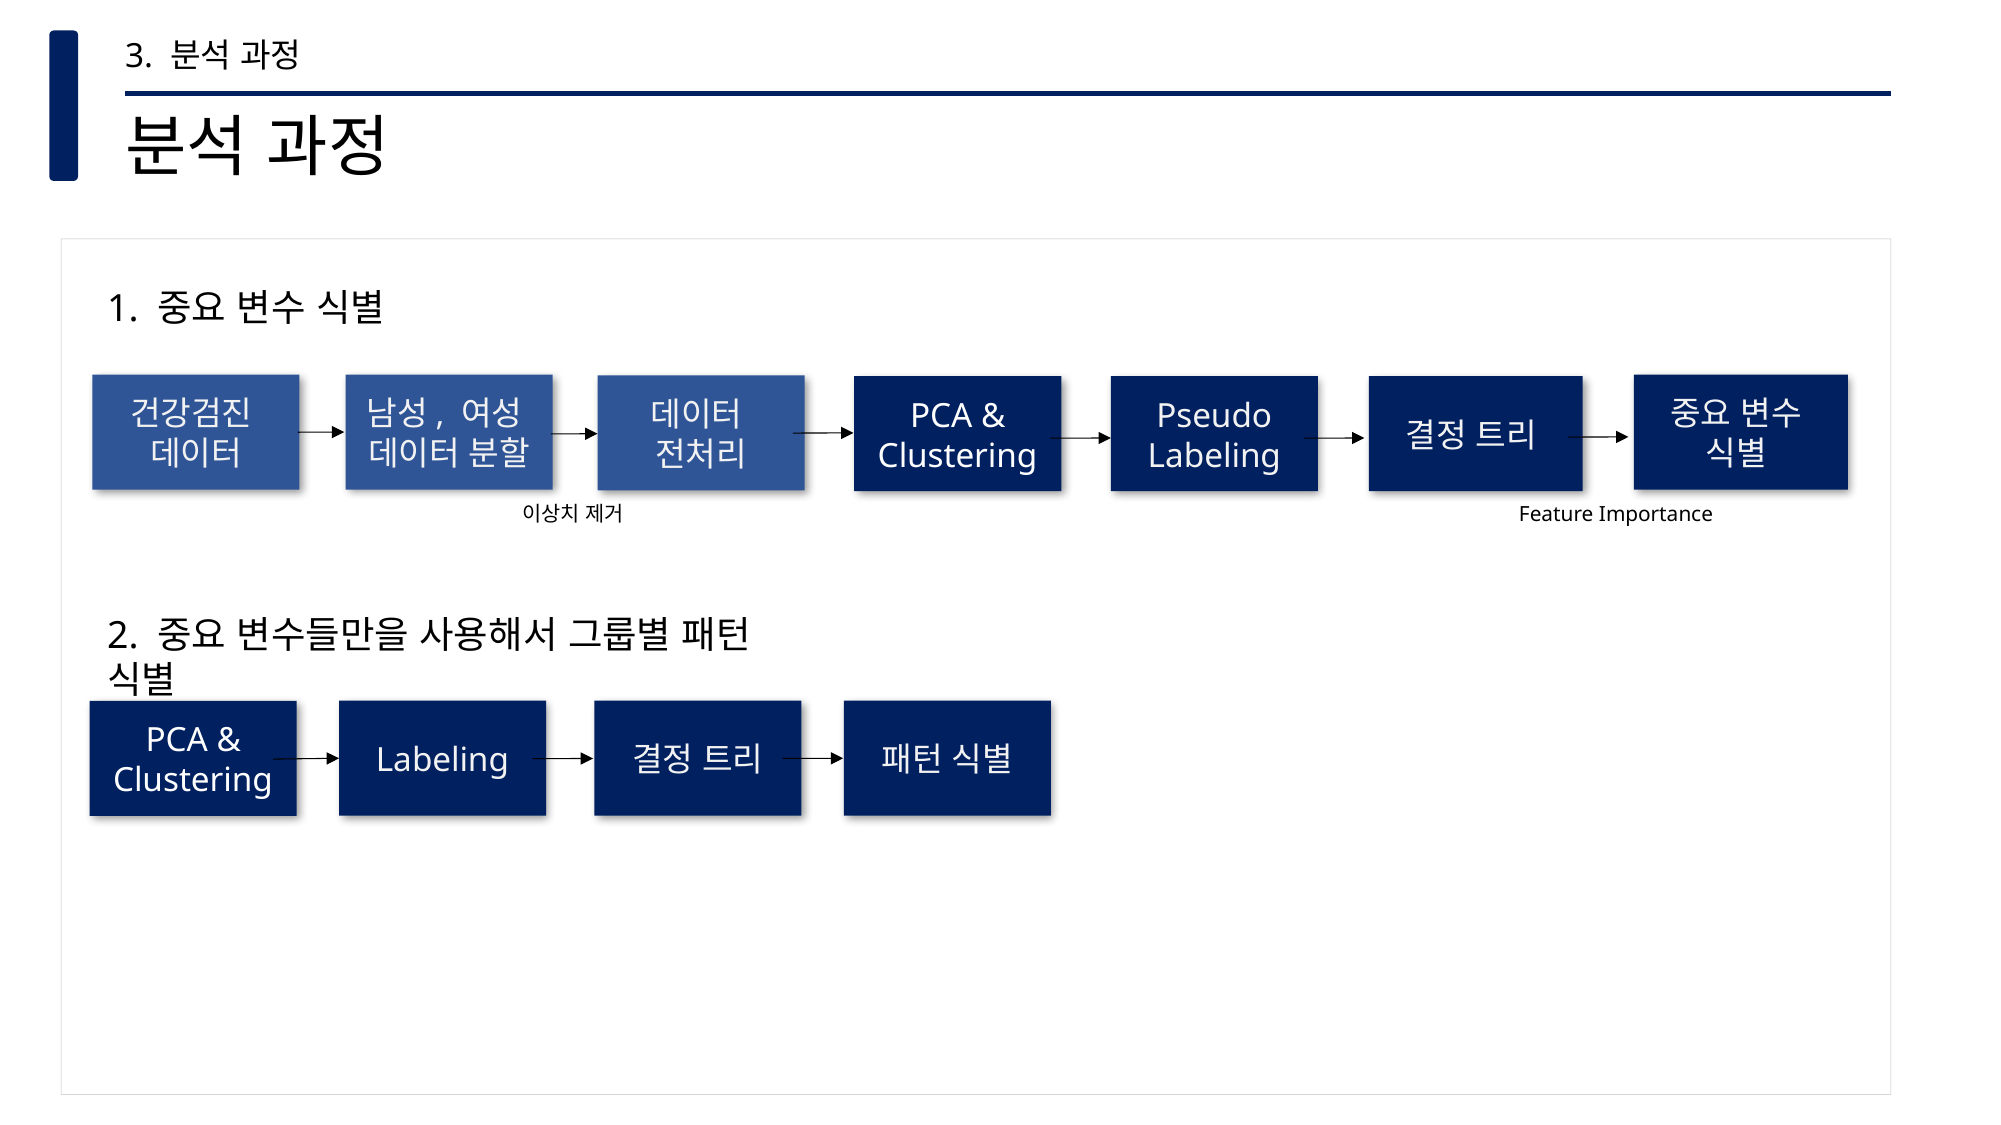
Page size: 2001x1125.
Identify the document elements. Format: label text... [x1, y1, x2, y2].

text_box 중요 변수 식별 [1633, 373, 1849, 491]
text_box [60, 238, 1892, 1095]
text_box PCA & Clustering [853, 375, 1062, 492]
text_box 이상치 제거 [429, 493, 717, 534]
text_box 패턴 식별 [843, 700, 1052, 817]
text_box 남성, 여성 데이터 분할 [345, 374, 554, 491]
text_box Feature Importance [1472, 493, 1760, 534]
text_box [48, 29, 80, 182]
text_box 결정 트리 [593, 700, 802, 817]
text_box Pseudo Labeling [1110, 375, 1319, 492]
text_box 1. 중요 변수 식별 [92, 276, 789, 337]
text_box 3. 분석 과정 [125, 34, 681, 75]
text_box 데이터 전처리 [597, 374, 806, 491]
text_box PCA & Clustering [89, 700, 298, 817]
text_box 건강검진 데이터 [91, 374, 300, 491]
text_box 분석 과정 [125, 104, 1063, 185]
text_box 2. 중요 변수들만을 사용해서 그룹별 패턴 식별 [92, 603, 842, 709]
text_box Labeling [338, 700, 547, 817]
text_box 결정 트리 [1368, 375, 1584, 492]
